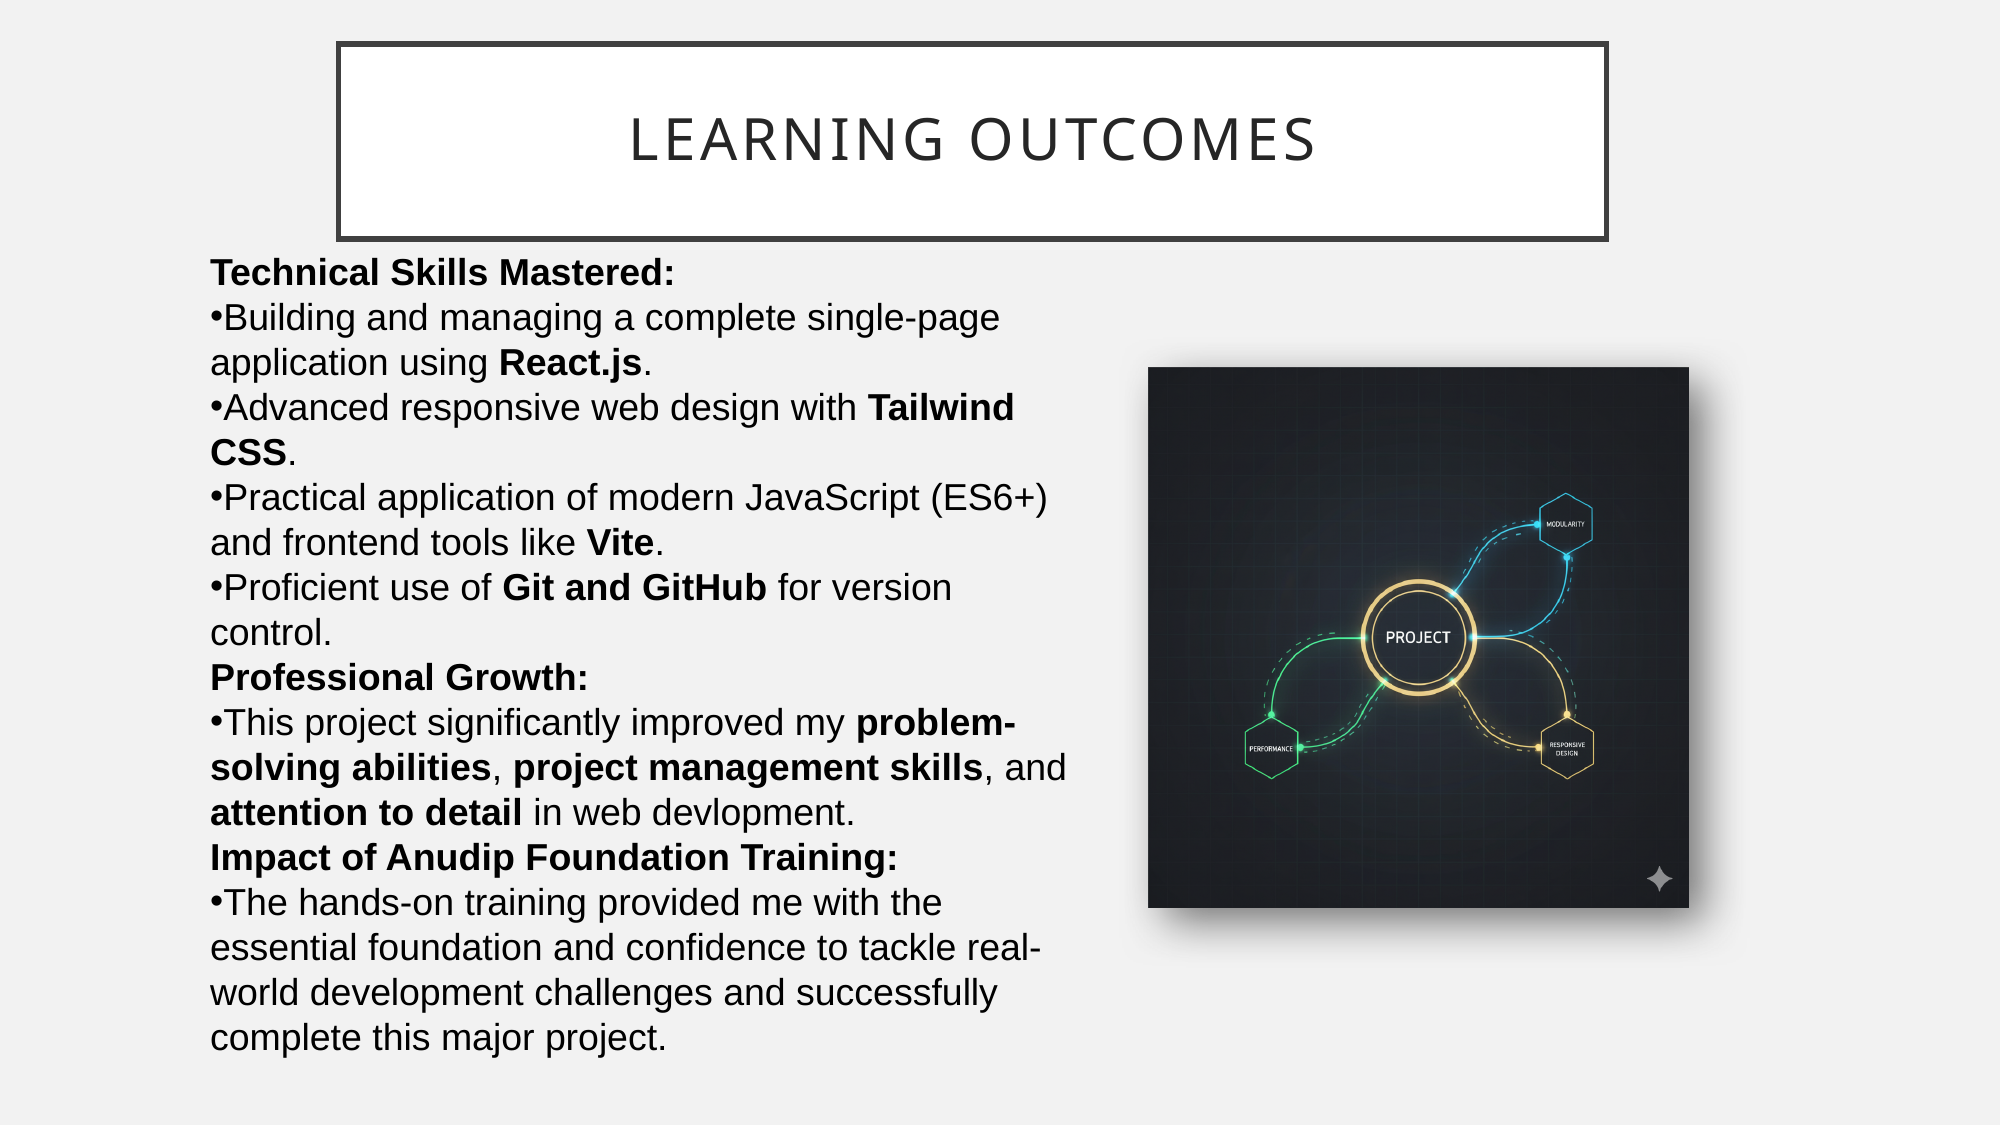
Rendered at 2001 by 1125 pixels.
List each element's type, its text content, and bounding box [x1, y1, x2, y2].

list Technical Skills Mastered: Building and managing a complete single-page application using React.js. Advanced responsive web design with Tailwind CSS. Practical application of modern JavaScript (ES6+) and frontend tools like Vite. Proficient use of Git and GitHub for version control. Professional Growth: This project significantly improved my problem-solving abilities, project management skills, and attention to detail in web devlopment. Impact of Anudip Foundation Training: The hands-on training provided me with the essential foundation and confidence to tackle real-world development challenges and successfully complete this major project. [195, 240, 1094, 1111]
title Learning Outcomes [336, 41, 1609, 242]
picture [1148, 367, 1689, 908]
